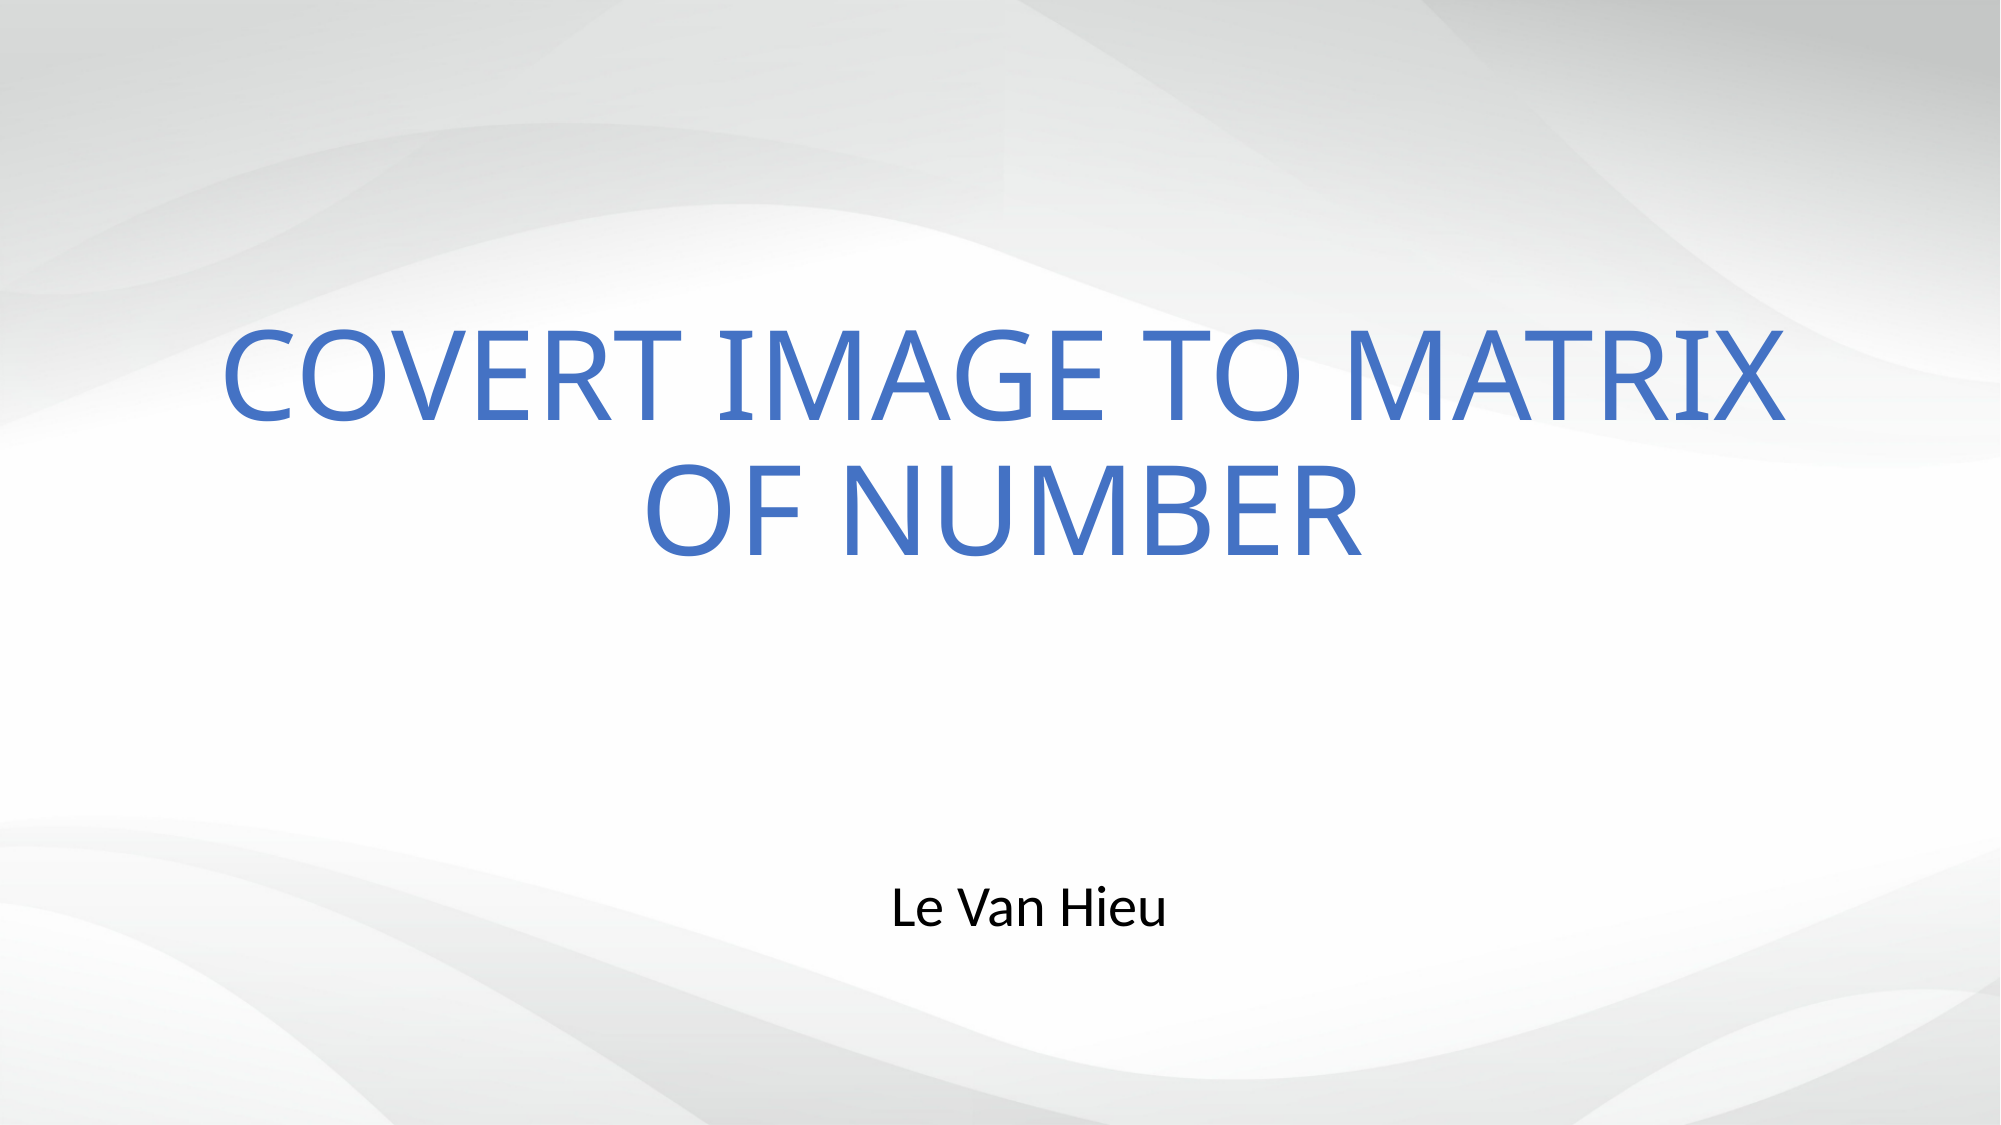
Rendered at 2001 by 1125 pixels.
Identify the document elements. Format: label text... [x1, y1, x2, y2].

title COVERT IMAGE TO MATRIX OF NUMBER [113, 338, 1893, 556]
picture [0, 0, 2001, 1125]
text_box Le Van Hieu [31, 860, 2000, 946]
